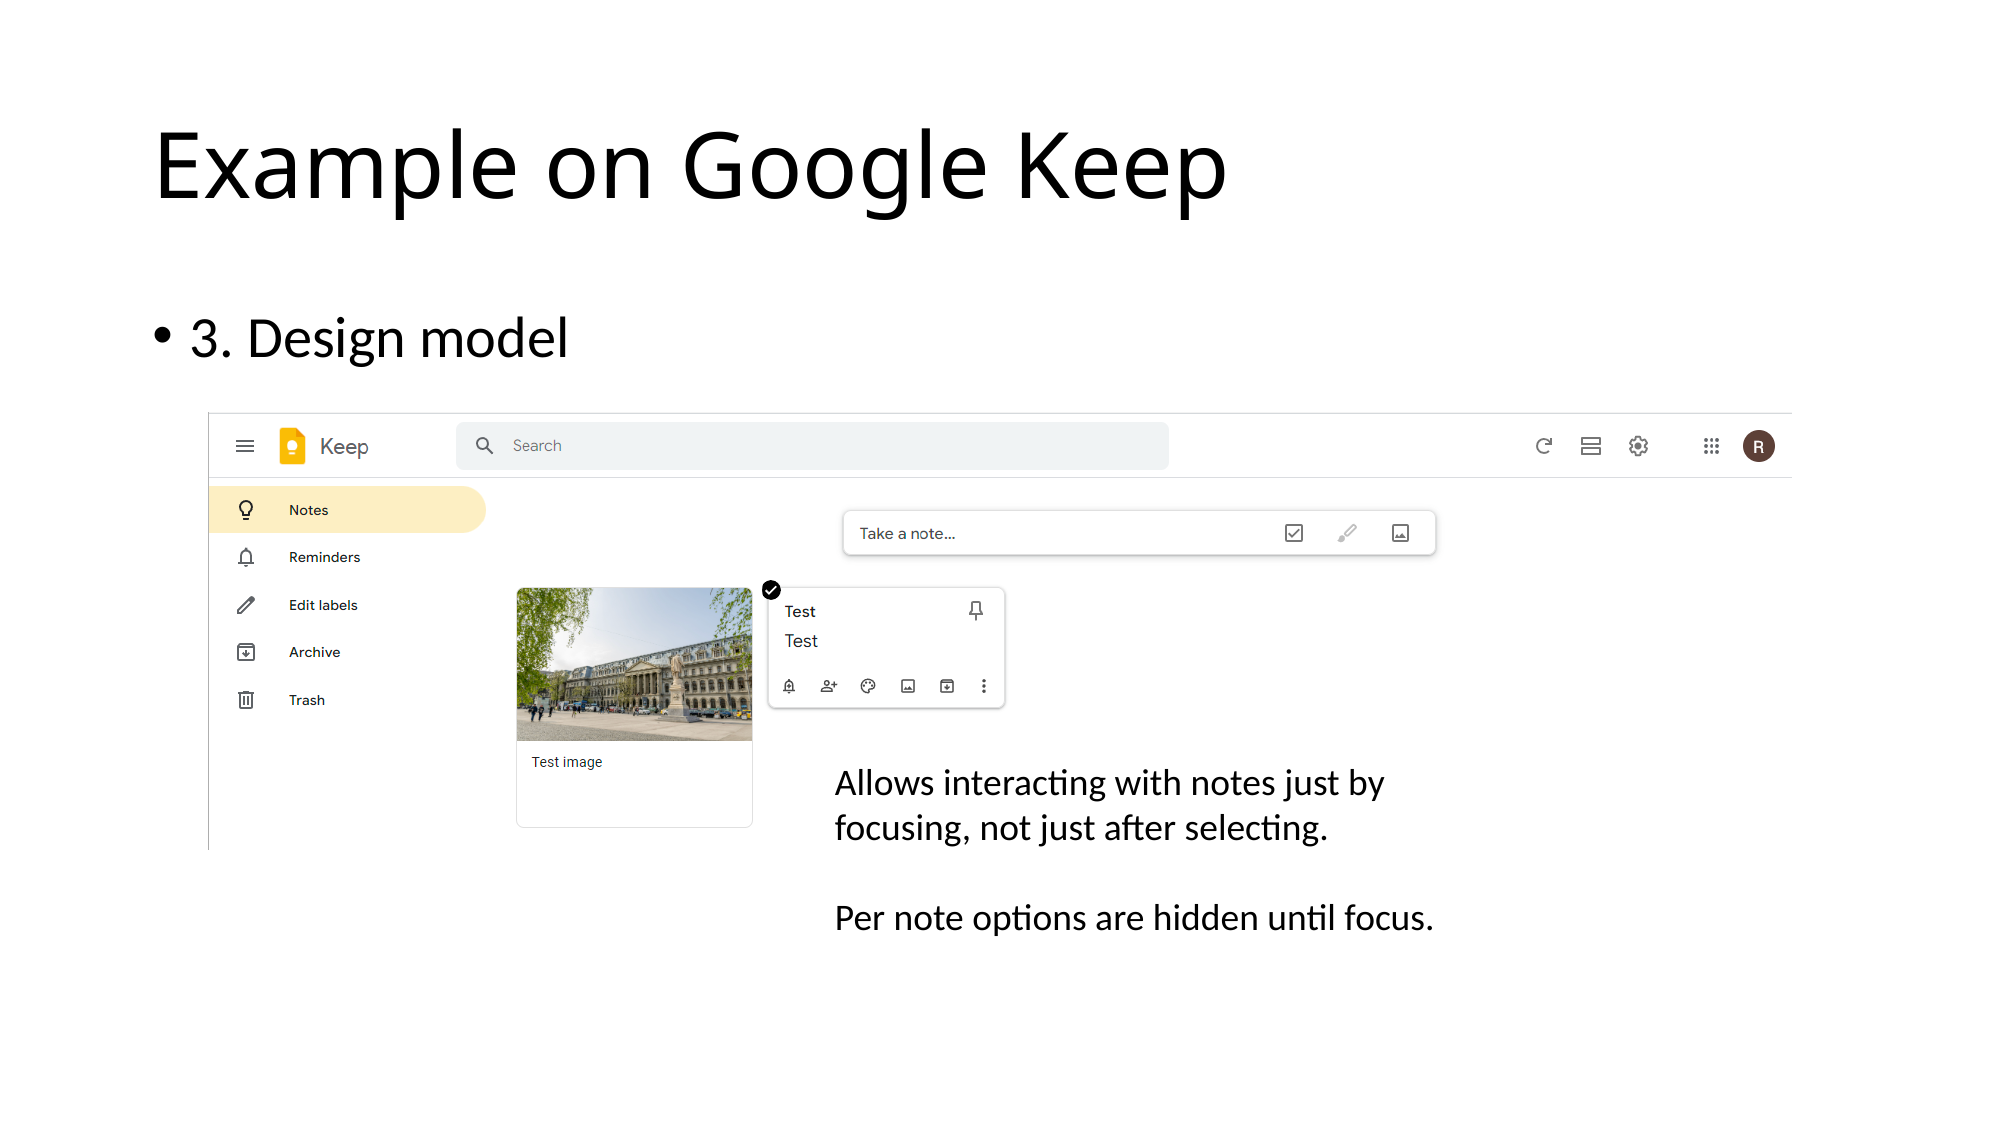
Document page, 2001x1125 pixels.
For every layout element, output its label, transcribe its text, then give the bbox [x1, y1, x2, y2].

text_box Allows interacting with notes just by focusing, not just after selecting. Per note options are hidden until focus. [820, 850, 1461, 946]
picture [208, 412, 1792, 850]
title Example on Google Keep [137, 59, 1863, 278]
list 3. Design model [137, 299, 1863, 1014]
